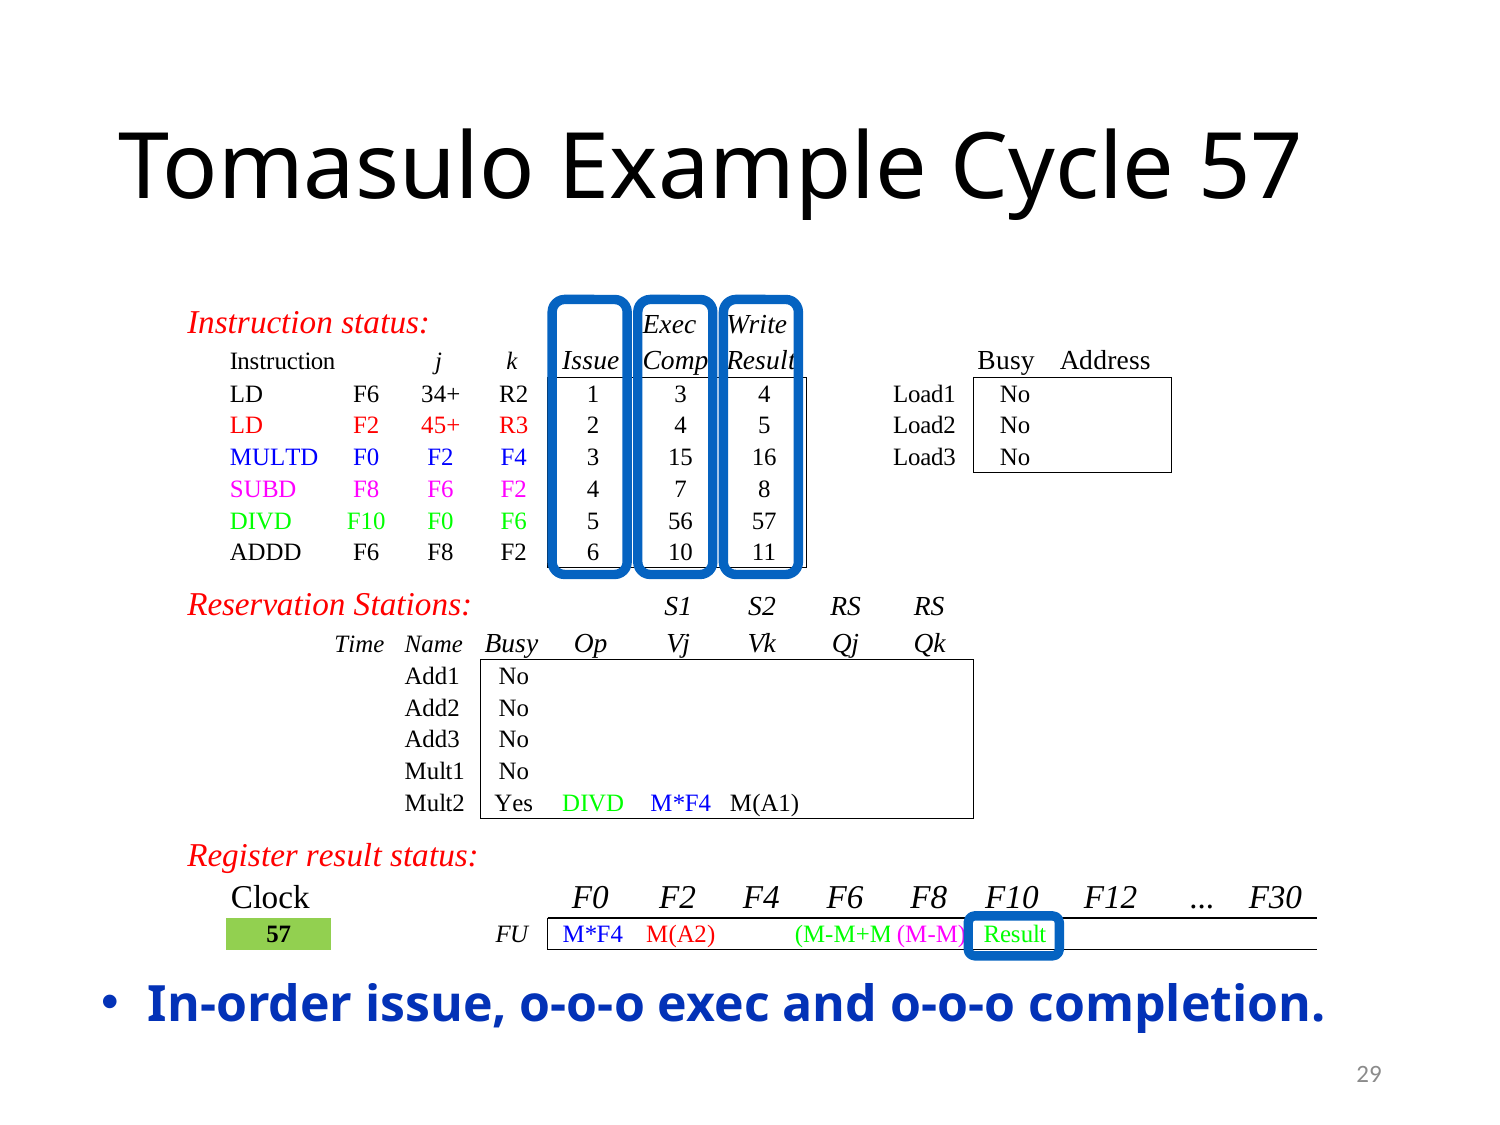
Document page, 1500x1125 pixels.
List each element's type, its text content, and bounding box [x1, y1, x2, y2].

slide_number 29 [1059, 1056, 1397, 1103]
text_box In-order issue, o-o-o exec and o-o-o completion. [86, 970, 1397, 1056]
title Tomasulo Example Cycle 57 [103, 59, 1397, 278]
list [182, 299, 1318, 1014]
